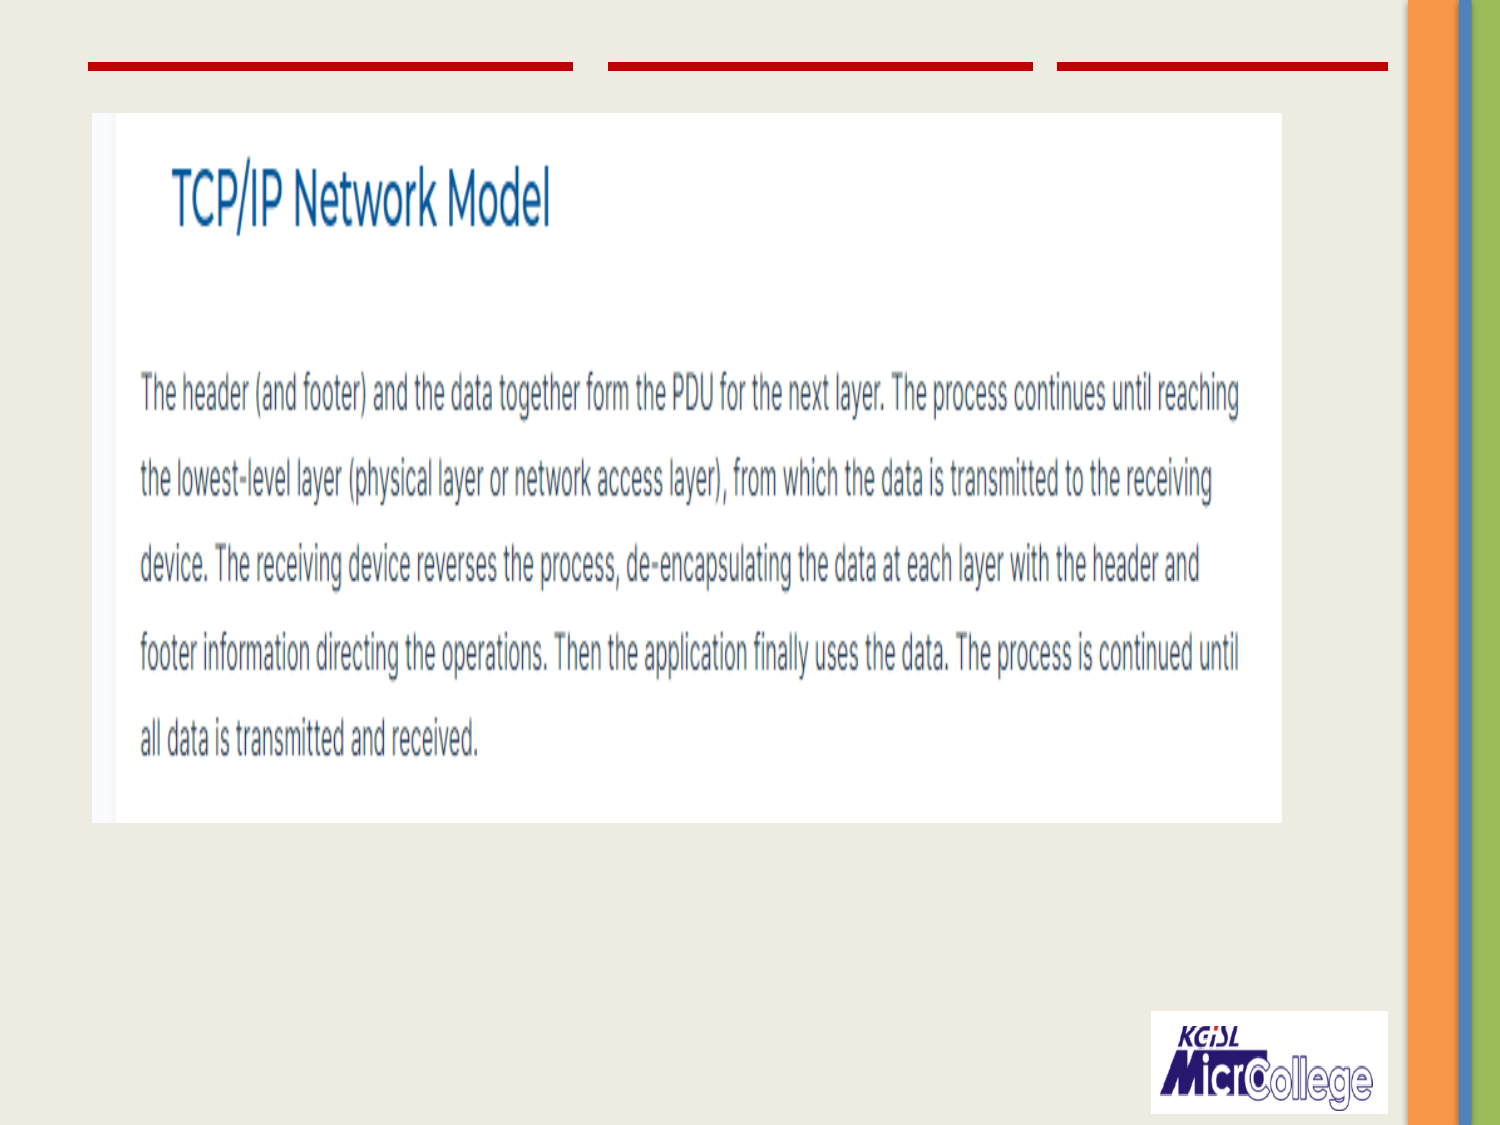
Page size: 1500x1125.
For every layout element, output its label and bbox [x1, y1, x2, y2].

picture [91, 113, 1282, 823]
picture [1151, 1011, 1389, 1114]
